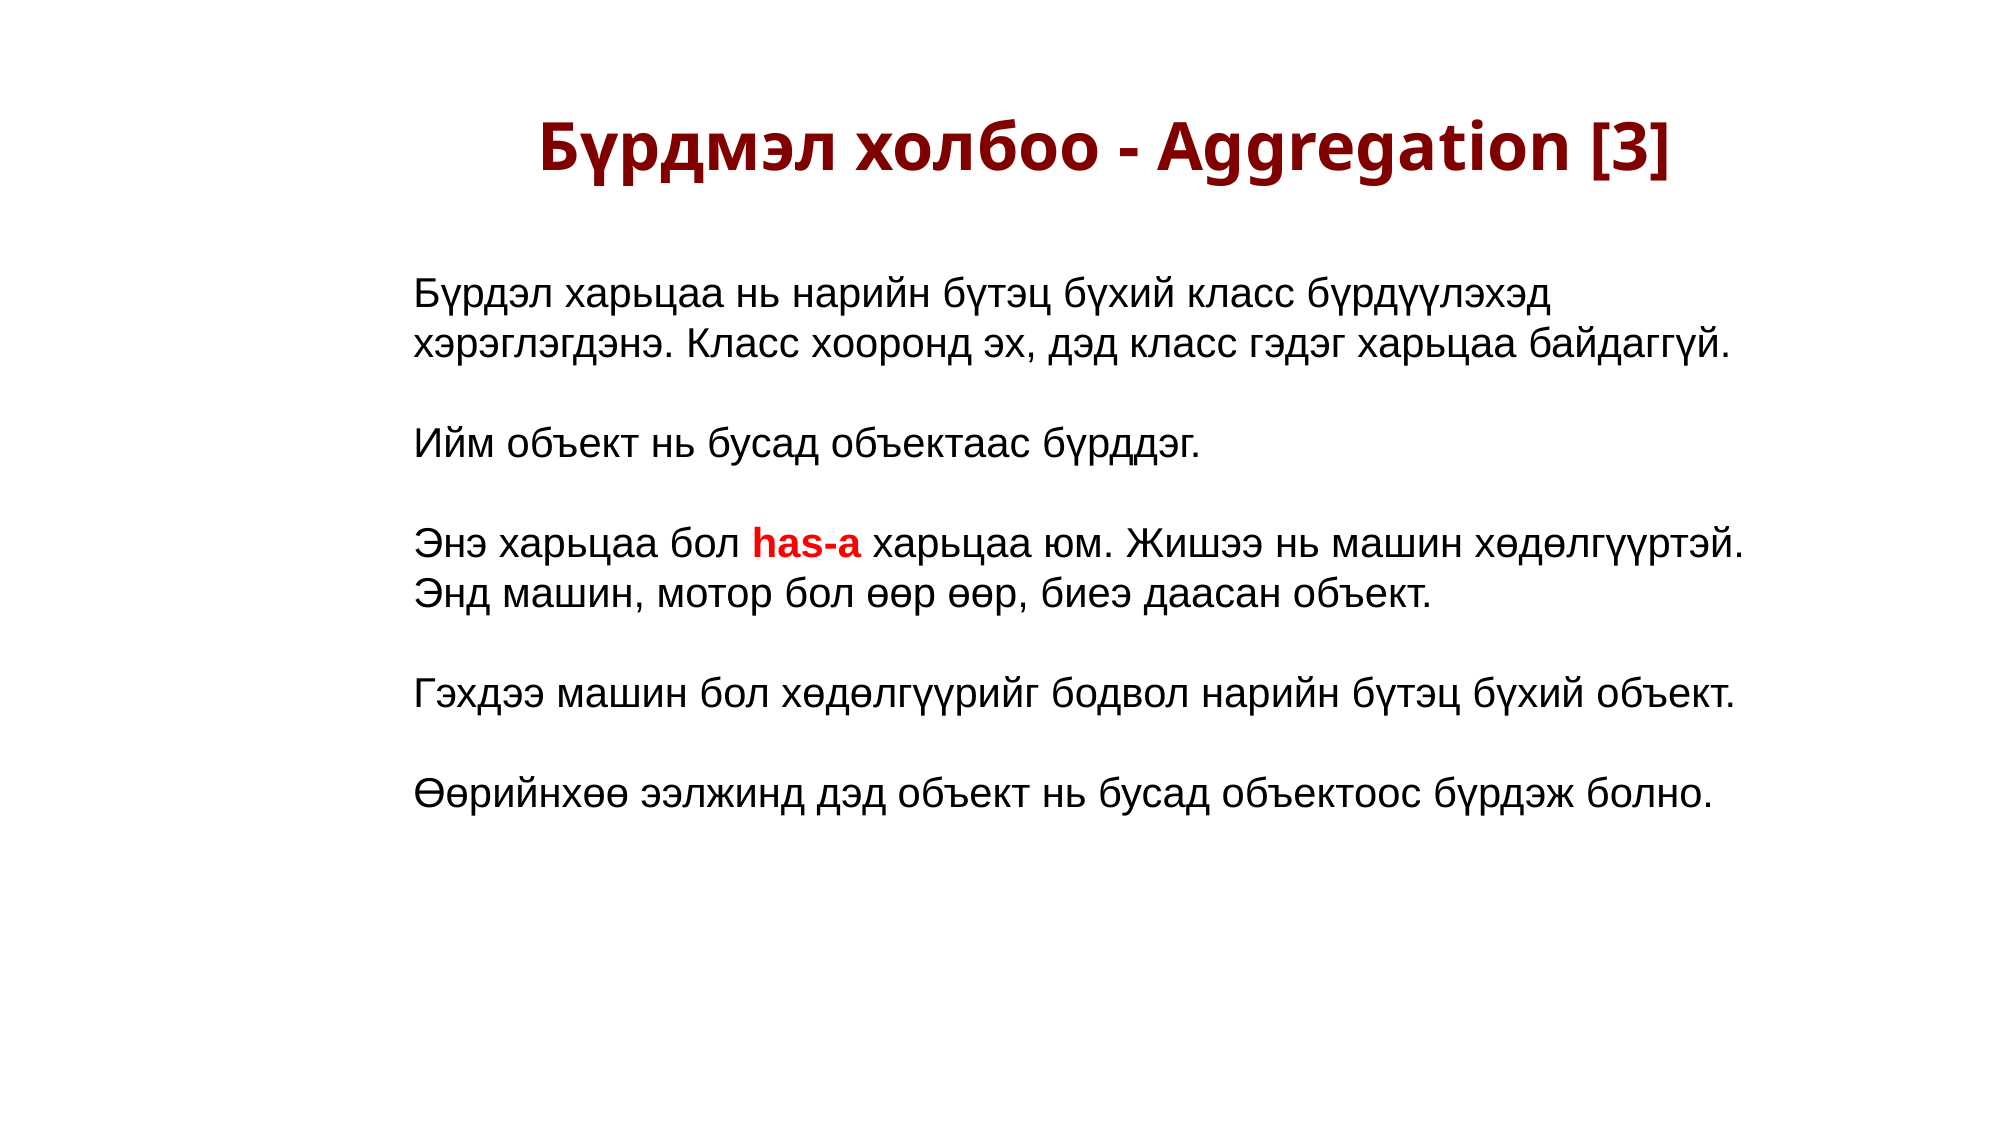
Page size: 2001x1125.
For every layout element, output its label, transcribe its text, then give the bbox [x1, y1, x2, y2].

text_box Бүрдмэл холбоо - Aggregation [3] [349, 99, 1688, 188]
text_box Бүрдэл харьцаа нь нарийн бүтэц бүхий класс бүрдүүлэхэд хэрэглэгдэнэ. Класс хооронд эх, дэд класс гэдэг харьцаа байдаггүй. Ийм объект нь бусад объектаас бүрддэг. Энэ харьцаа бол has-a харьцаа юм. Жишээ нь машин хөдөлгүүртэй. Энд машин, мотор бол өөр өөр, биеэ даасан объект. Гэхдээ машин бол хөдөлгүүрийг бодвол нарийн бүтэц бүхий объект. Өөрийнхөө ээлжинд дэд объект нь бусад объектоос бүрдэж болно. [398, 258, 1774, 824]
